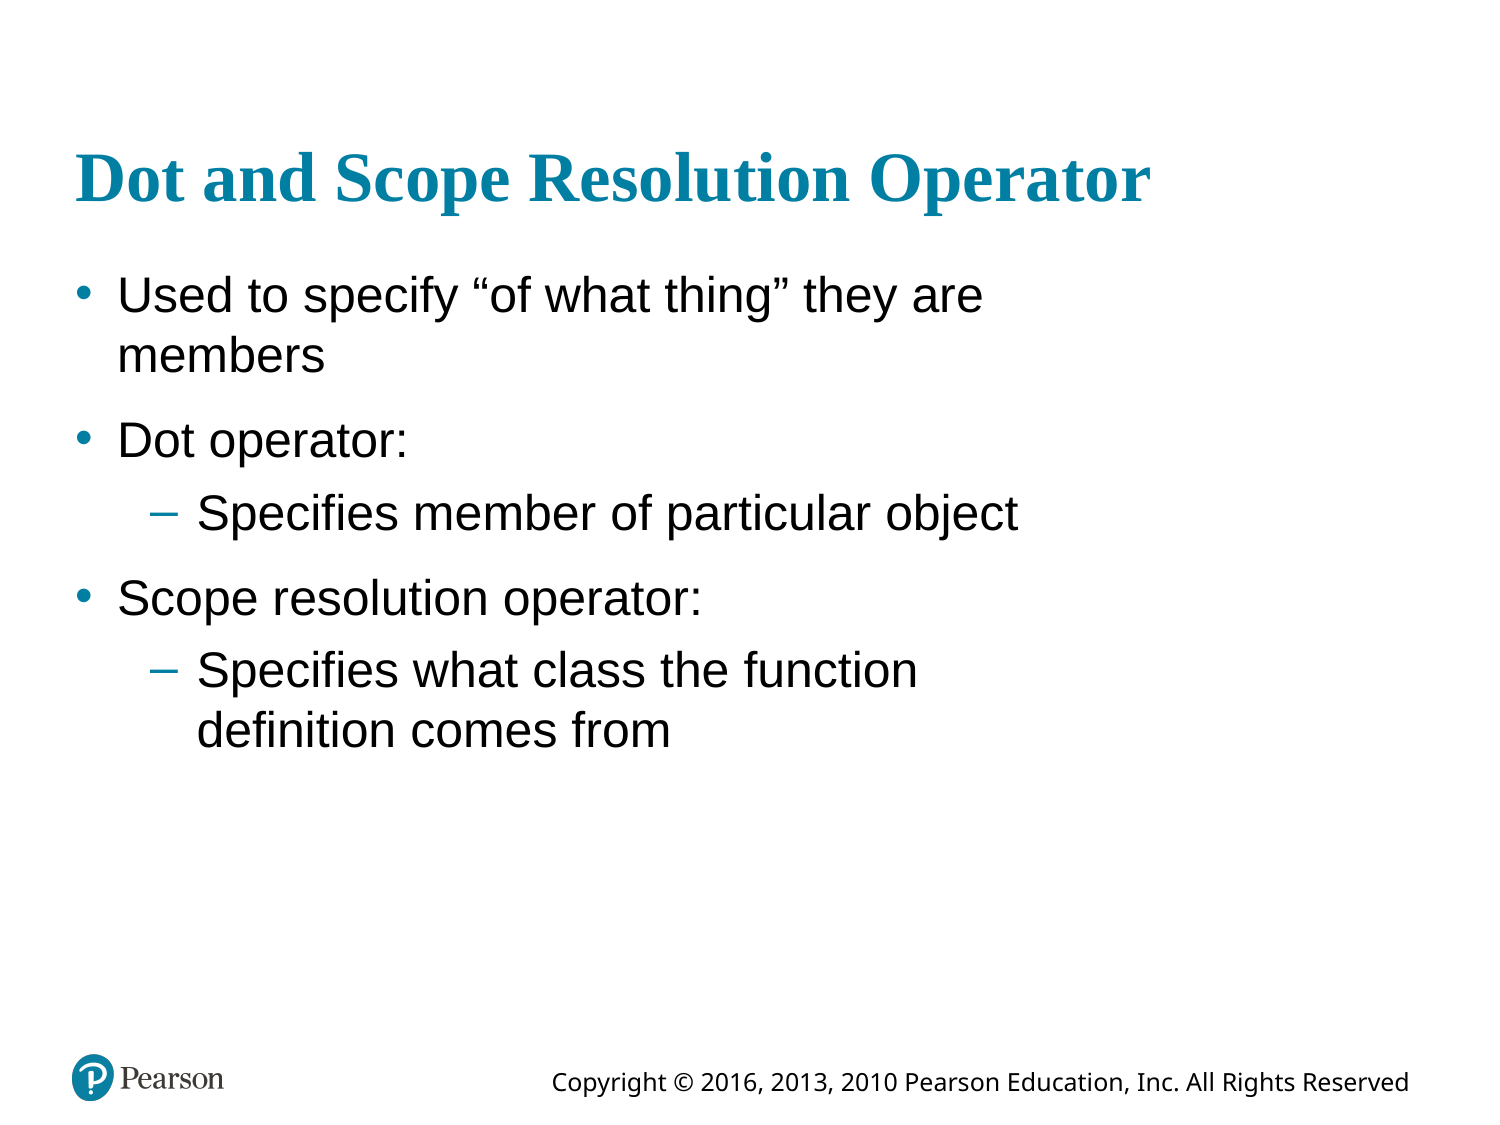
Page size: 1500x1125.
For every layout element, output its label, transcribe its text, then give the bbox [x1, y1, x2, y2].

list Used to specify “of what thing” they are members Dot operator: Specifies member of particular object Scope resolution operator: Specifies what class the function definition comes from [75, 262, 1425, 1048]
picture [80, 1063, 106, 1088]
picture [98, 1054, 224, 1101]
title Dot and Scope Resolution Operator [75, 35, 1425, 216]
picture [72, 1087, 83, 1101]
picture [72, 1054, 88, 1070]
